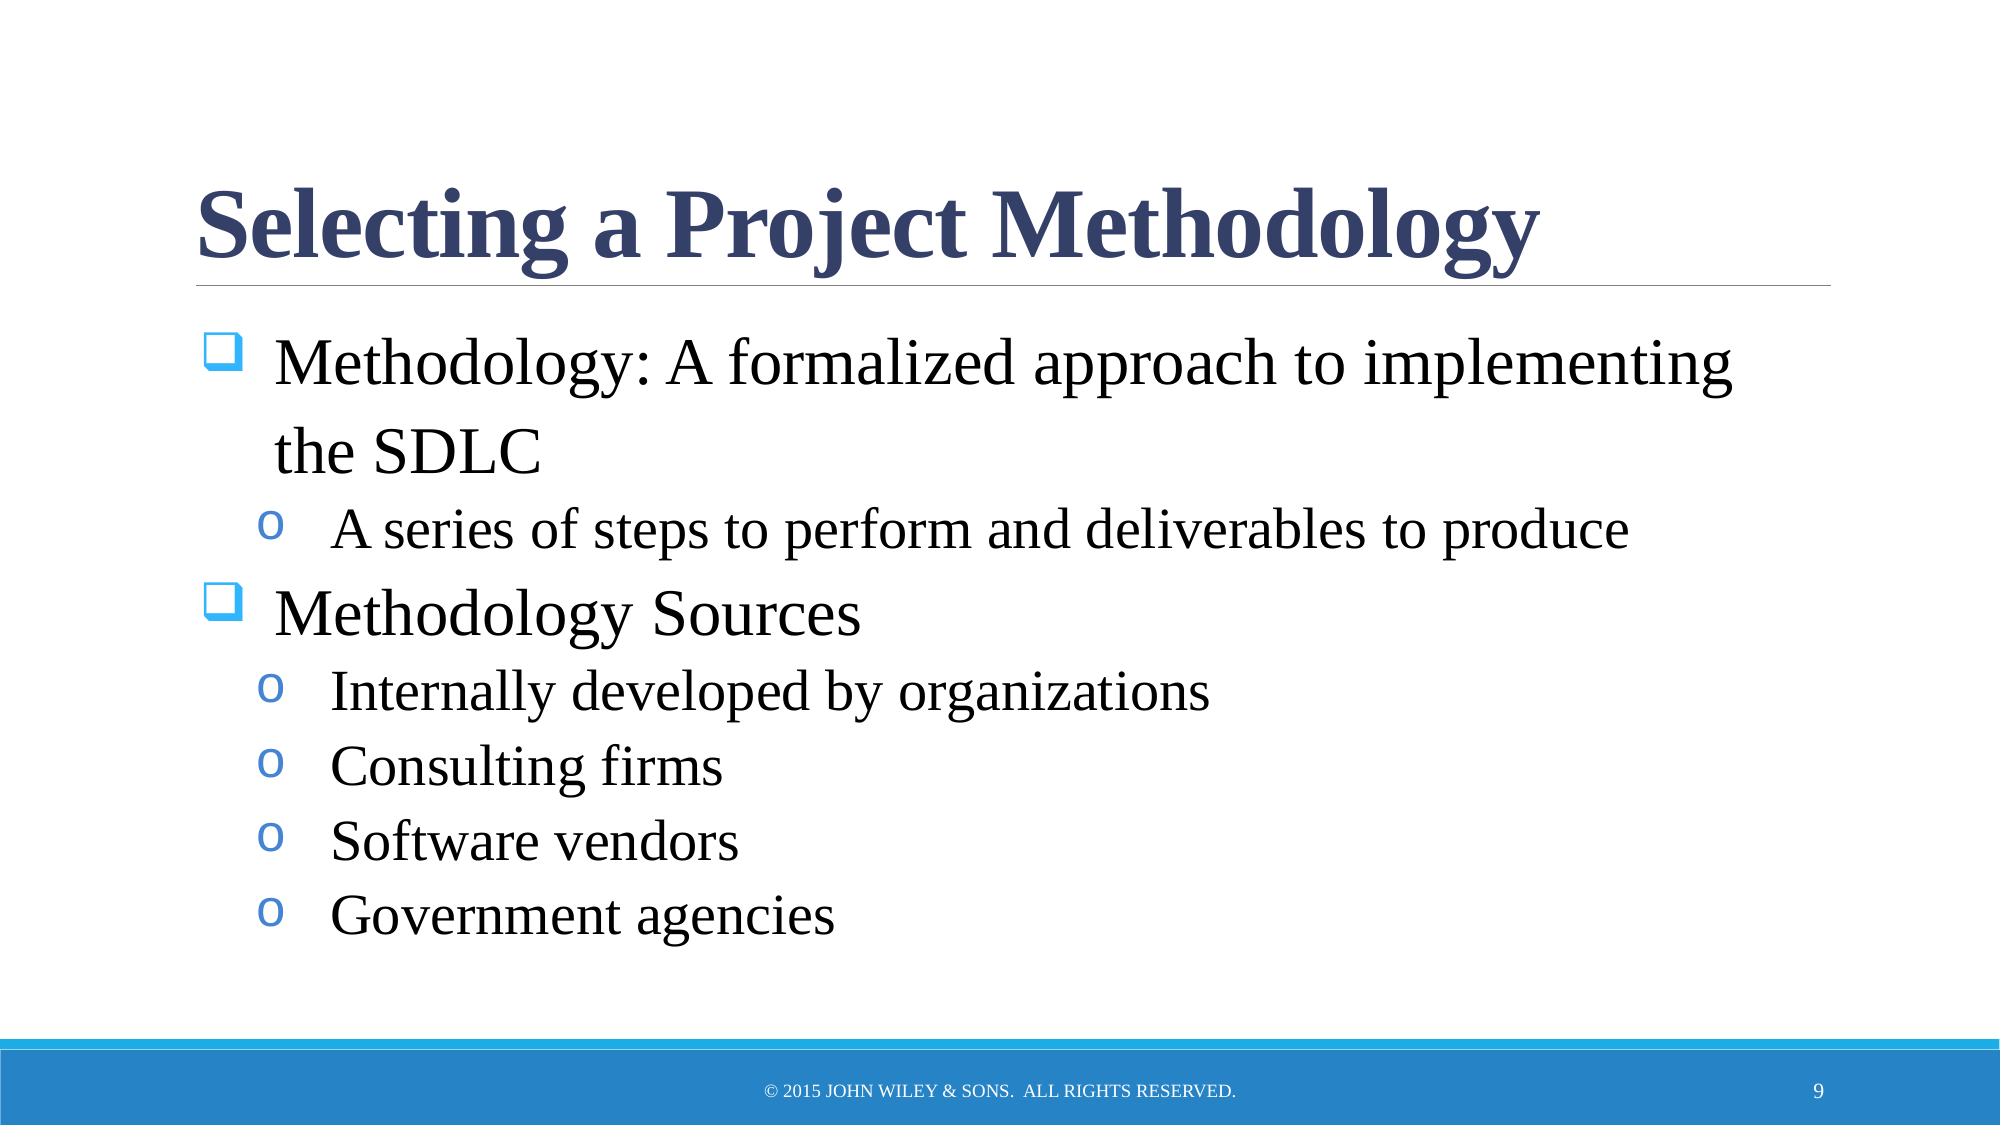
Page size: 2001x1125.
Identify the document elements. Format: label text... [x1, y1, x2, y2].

title Selecting a Project Methodology [180, 47, 1830, 285]
list Methodology: A formalized approach to implementing the SDLC A series of steps to perform and deliverables to produce Methodology Sources Internally developed by organizations Consulting firms Software vendors Government agencies [180, 302, 1830, 963]
slide_number 9 [1624, 1059, 1840, 1120]
footer © 2015 John Wiley & Sons. All Rights Reserved. [604, 1059, 1396, 1120]
